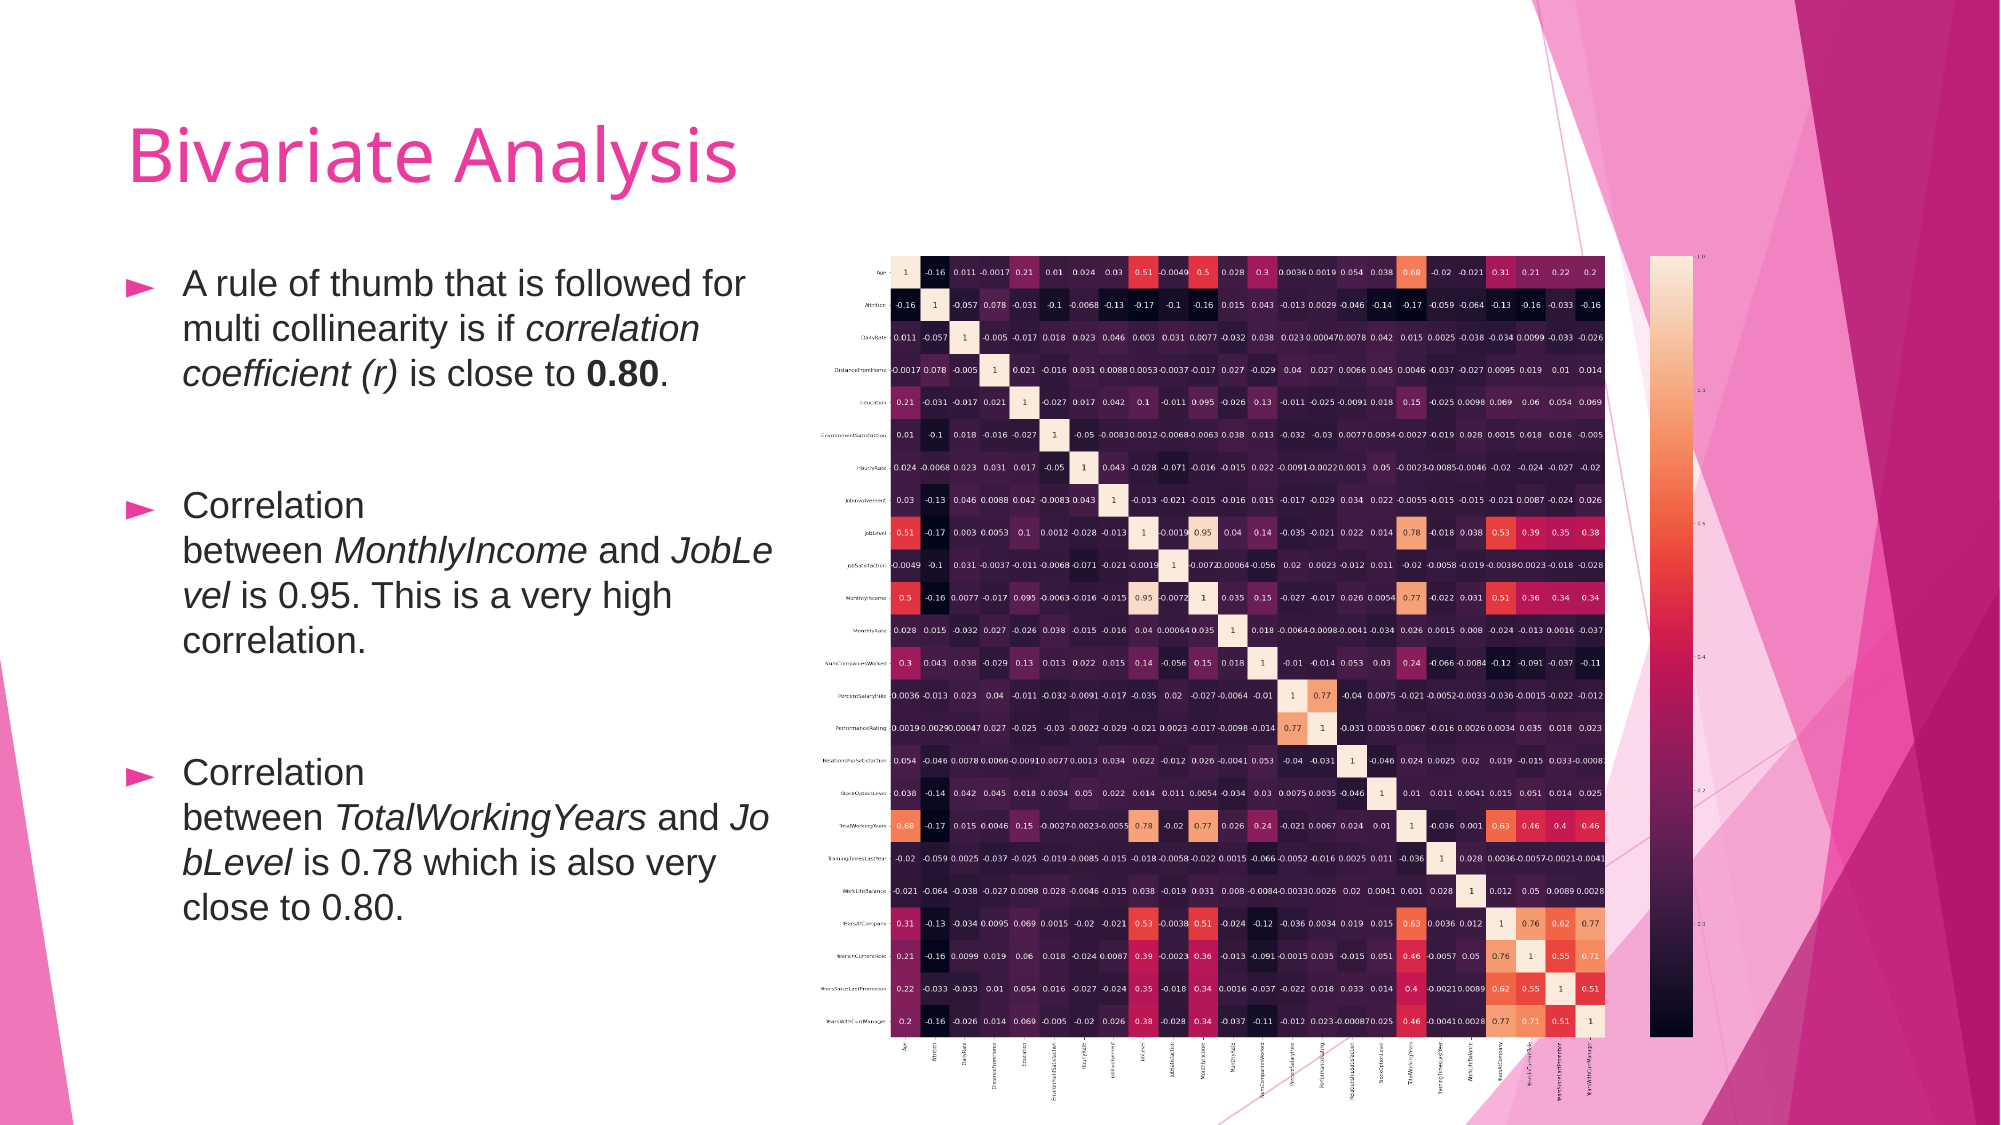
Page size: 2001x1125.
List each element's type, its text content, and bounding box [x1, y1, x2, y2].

picture [815, 251, 1709, 1104]
title Bivariate Analysis [111, 99, 1522, 317]
list A rule of thumb that is followed for multi collinearity is if correlation coefficient (r) is close to 0.80. Correlation between MonthlyIncome and JobLevel is 0.95. This is a very high correlation. Correlation between TotalWorkingYears and JobLevel is 0.78 which is also very close to 0.80. [111, 251, 798, 1045]
